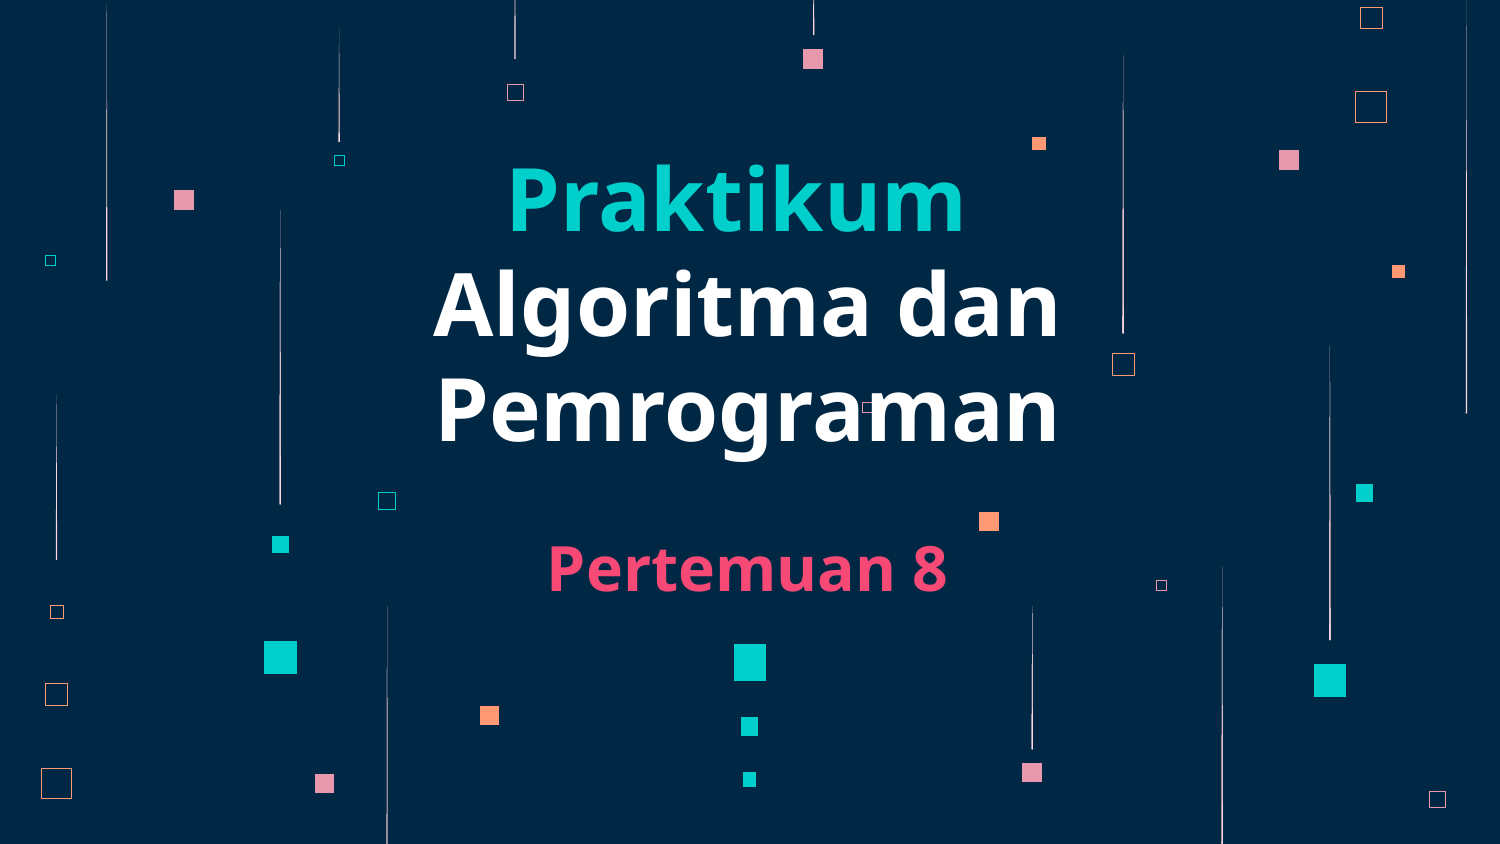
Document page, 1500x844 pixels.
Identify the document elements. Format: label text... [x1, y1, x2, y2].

text_box Praktikum Algoritma dan Pemrograman [109, 137, 1387, 474]
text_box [733, 644, 767, 787]
text_box Pertemuan 8 [477, 513, 1019, 644]
text_box [314, 773, 335, 794]
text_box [1313, 345, 1347, 698]
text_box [263, 209, 297, 675]
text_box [1111, 55, 1135, 376]
text_box [1032, 137, 1046, 151]
text_box [479, 705, 500, 726]
text_box [979, 511, 999, 532]
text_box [1022, 606, 1043, 783]
